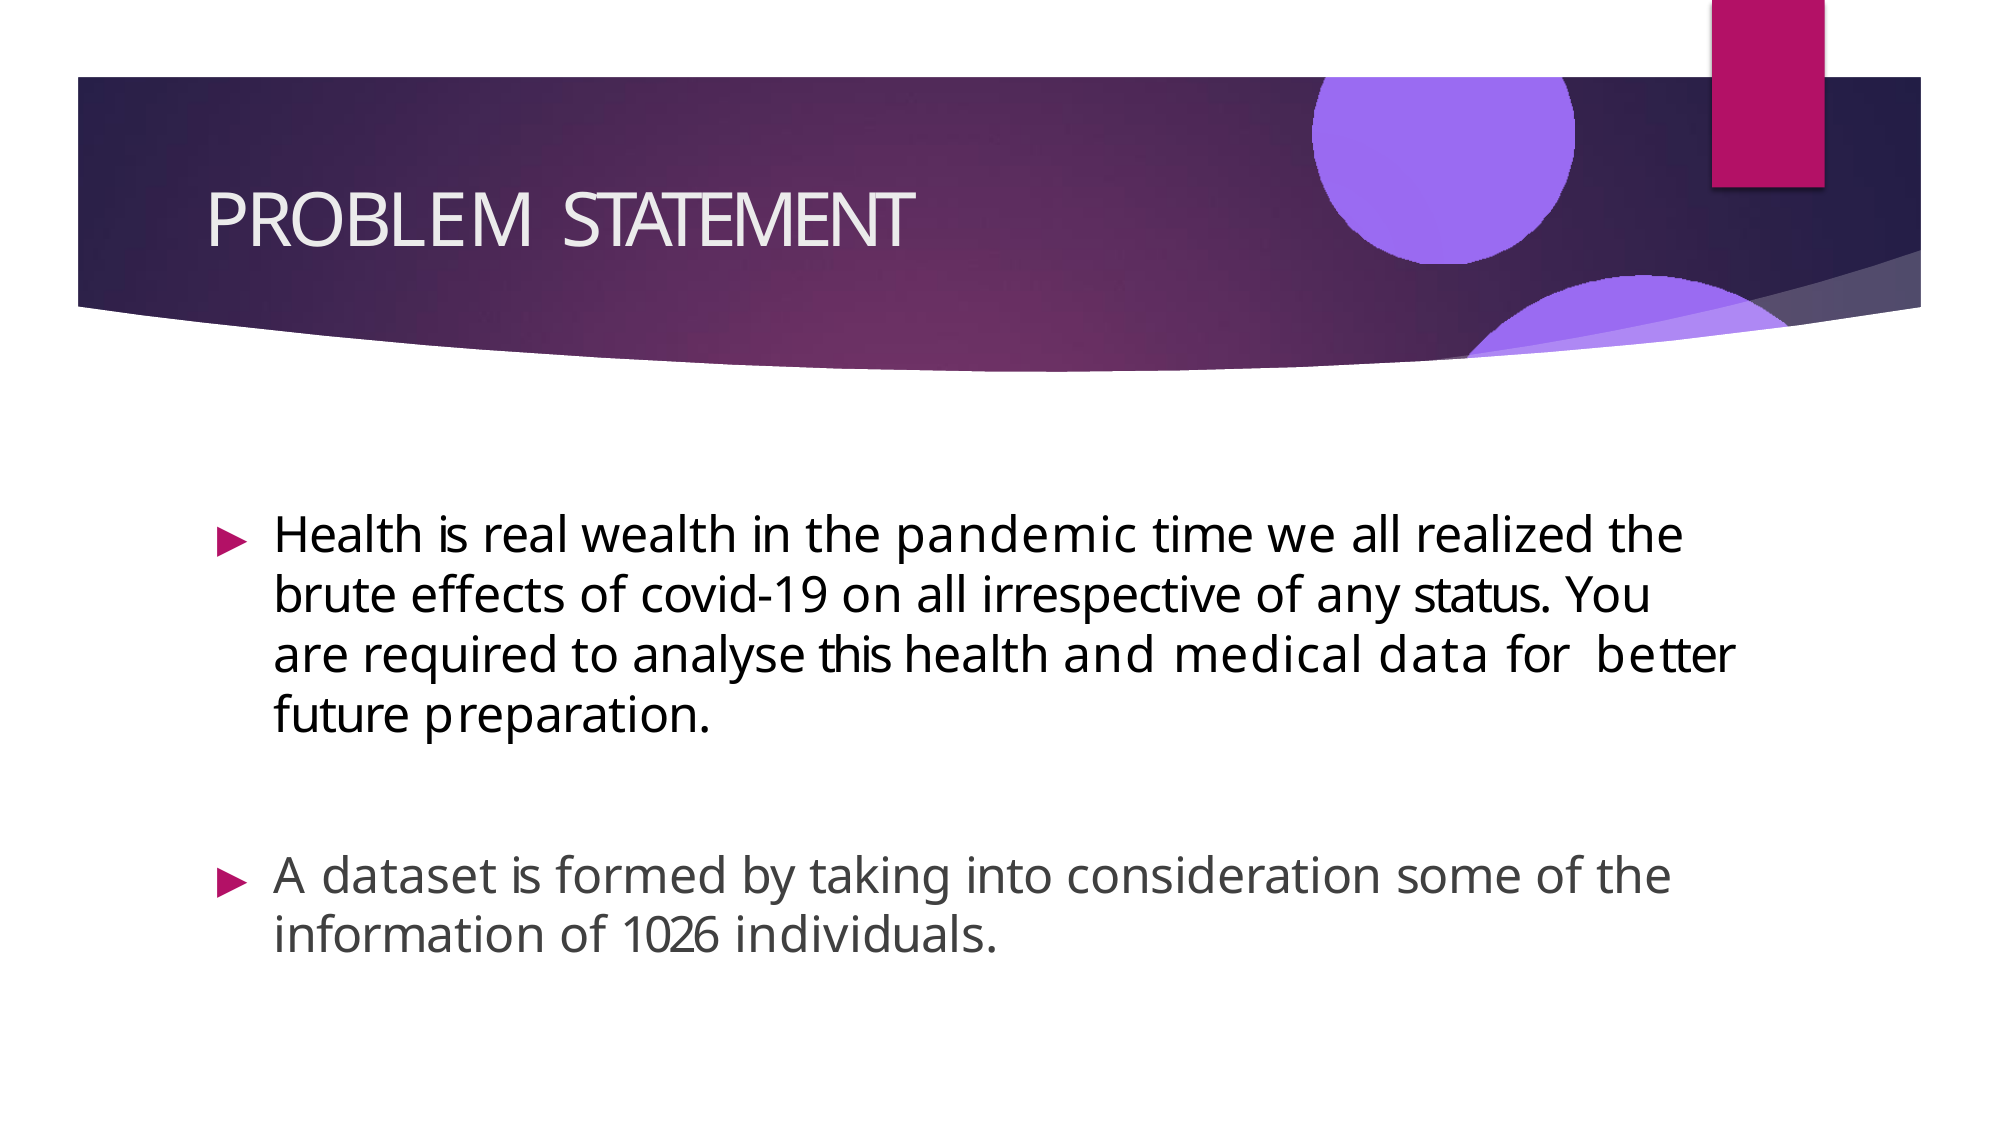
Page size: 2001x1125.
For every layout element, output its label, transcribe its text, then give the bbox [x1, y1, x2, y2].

text_box ▶ Health is real wealth in the pandemic time we all realized the brute effects of covid-19 on all irrespective of any status. You are required to analyse this health and medical data for better future preparation. ▶ A dataset is formed by taking into consideration some of the information of 1026 individuals. [214, 500, 1751, 963]
title PROBLEM STATEMENT [202, 168, 963, 359]
picture [79, 0, 1920, 371]
